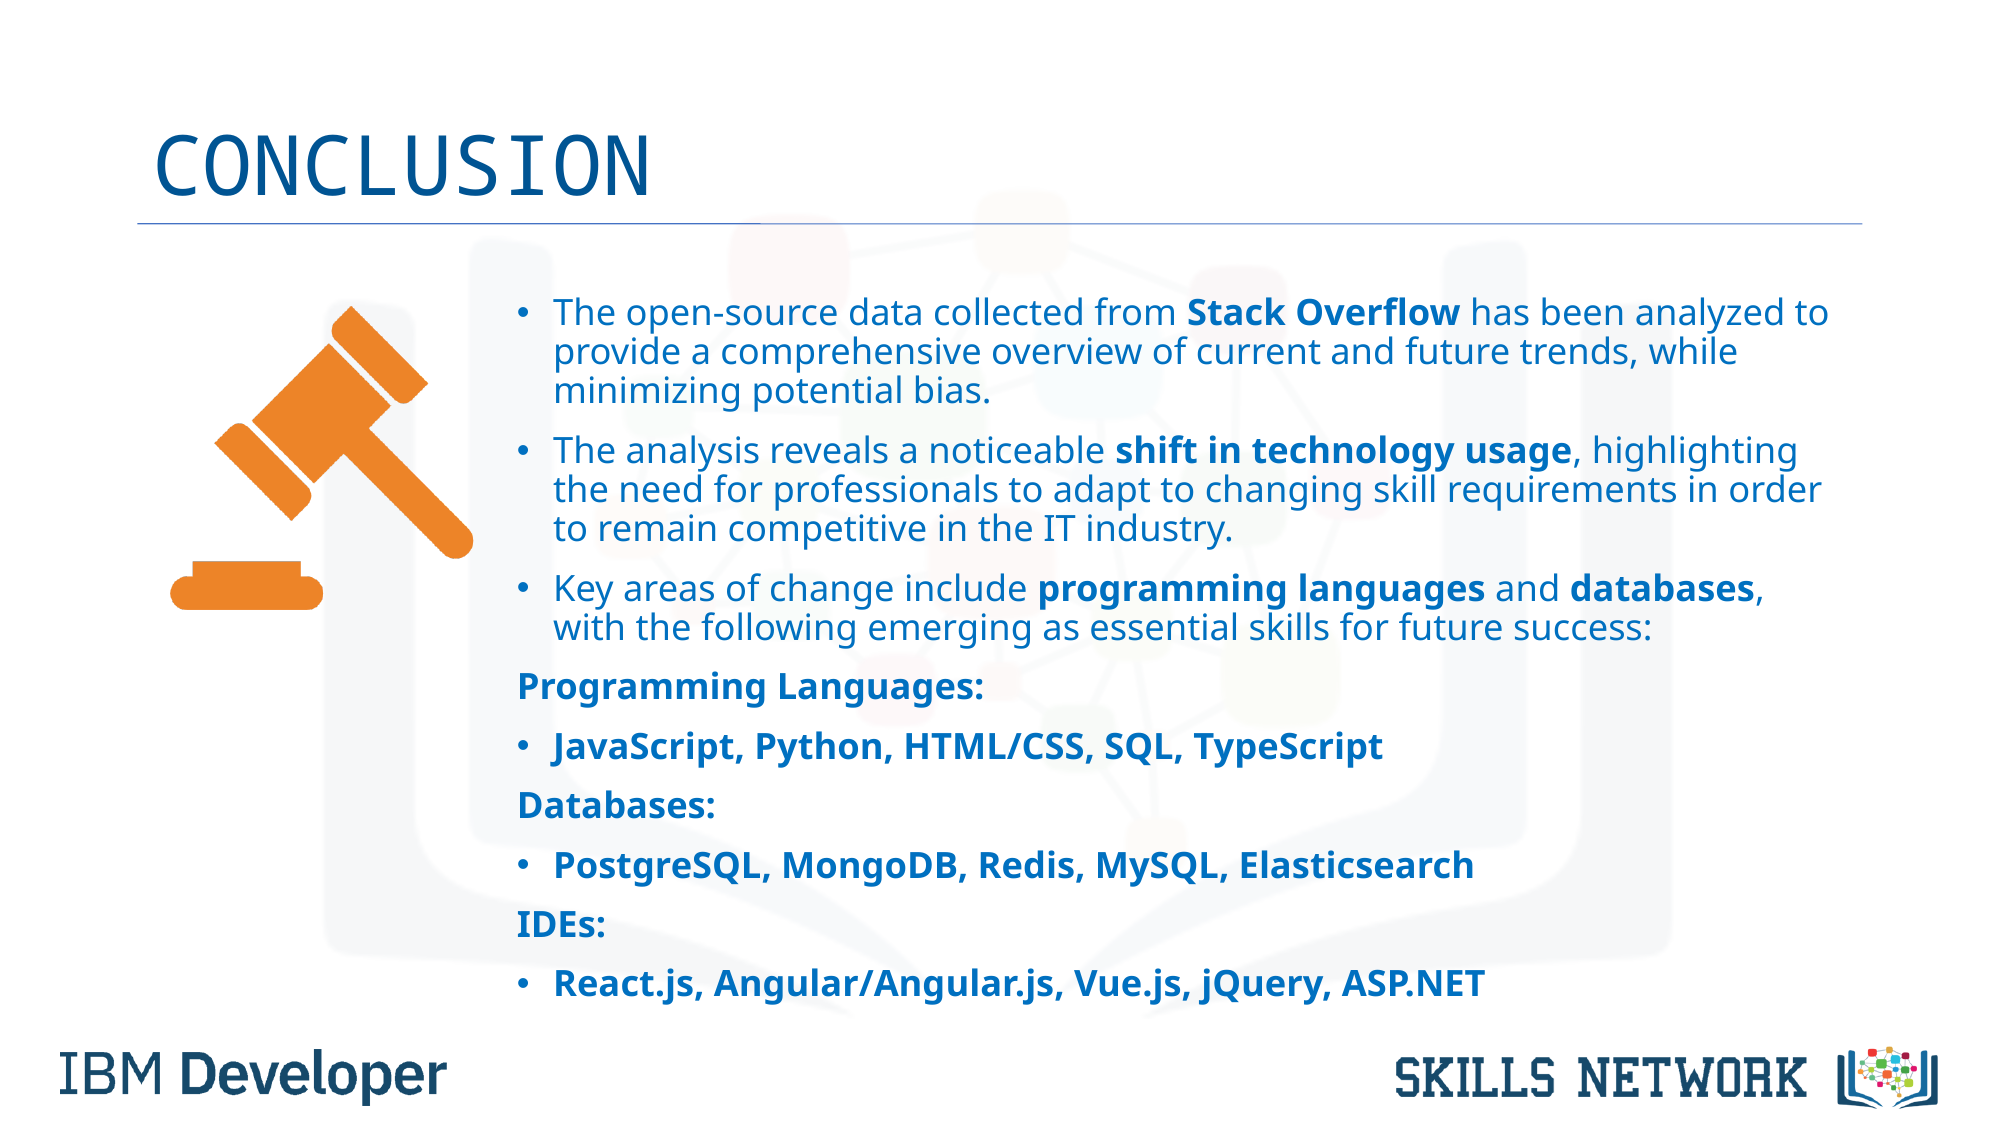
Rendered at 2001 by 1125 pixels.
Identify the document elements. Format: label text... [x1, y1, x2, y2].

title CONCLUSION [137, 59, 1863, 278]
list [142, 278, 500, 639]
picture [1390, 1045, 1945, 1111]
picture [55, 1045, 459, 1108]
list The open-source data collected from Stack Overflow has been analyzed to provide a comprehensive overview of current and future trends, while minimizing potential bias. The analysis reveals a noticeable shift in technology usage, highlighting the need for professionals to adapt to changing skill requirements in order to remain competitive in the IT industry. Key areas of change include programming languages and databases, with the following emerging as essential skills for future success: Programming Languages: JavaScript, Python, HTML/CSS, SQL, TypeScript Databases: PostgreSQL, MongoDB, Redis, MySQL, Elasticsearch IDEs: React.js, Angular/Angular.js, Vue.js, jQuery, ASP.NET [501, 286, 1863, 1014]
